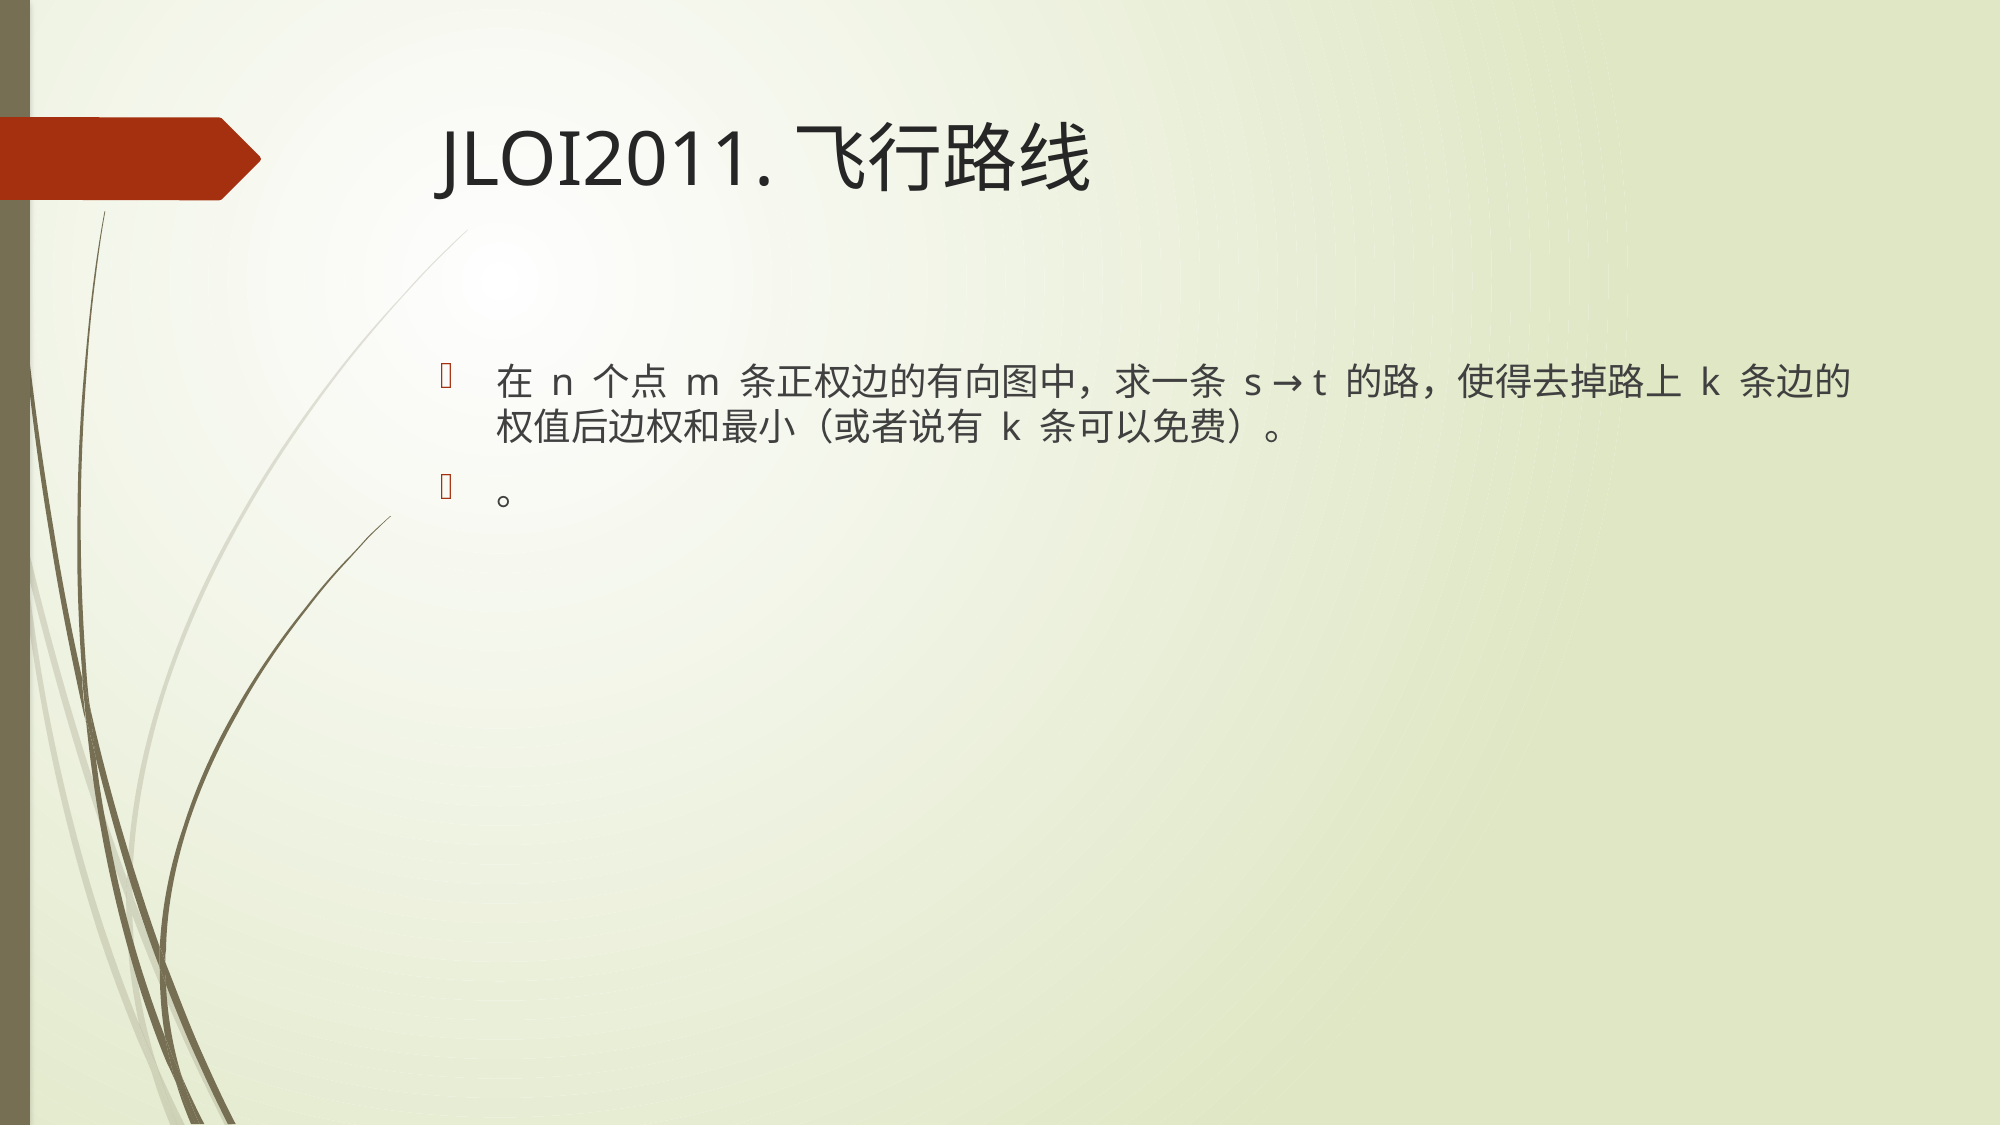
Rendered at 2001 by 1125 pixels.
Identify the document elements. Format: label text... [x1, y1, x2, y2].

title JLOI2011.飞行路线 [425, 102, 1888, 313]
